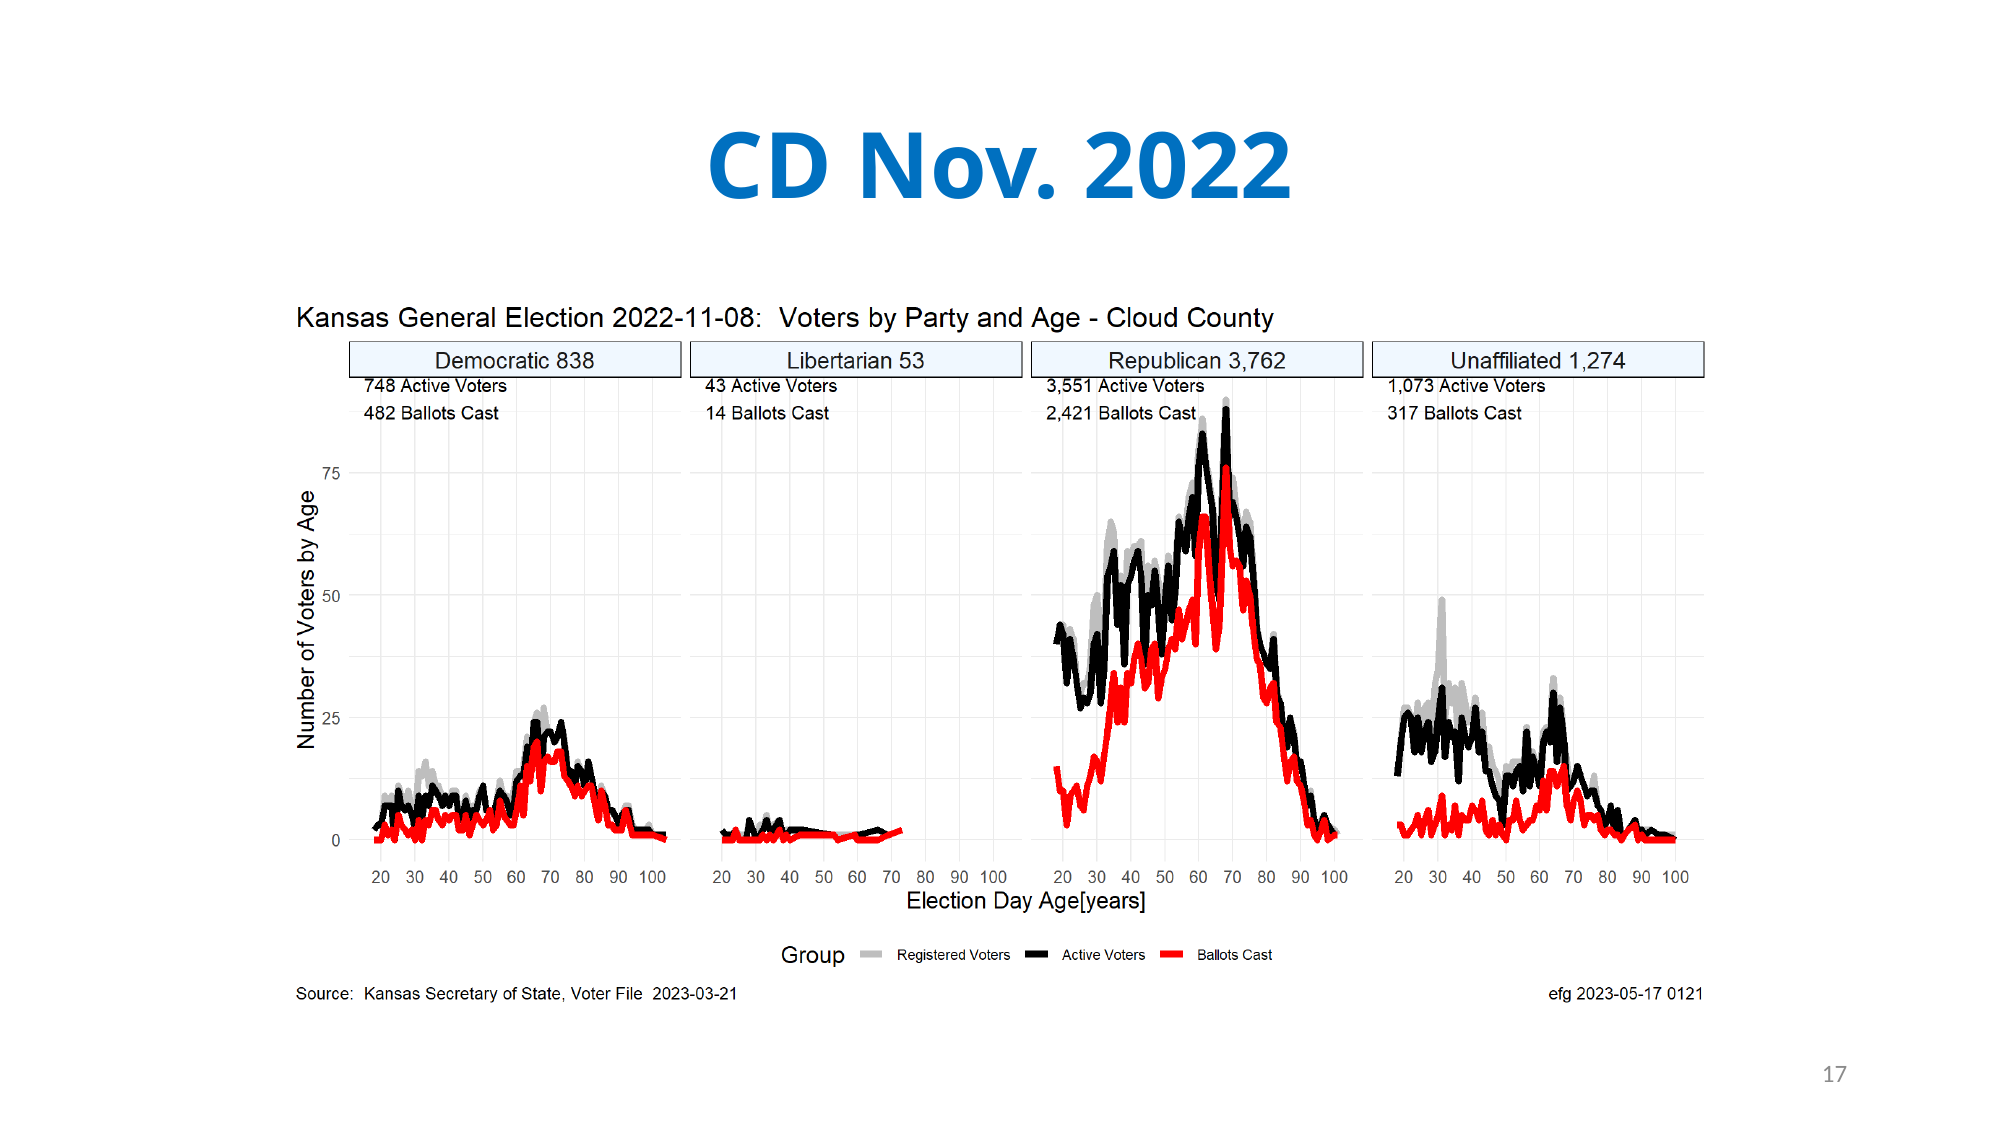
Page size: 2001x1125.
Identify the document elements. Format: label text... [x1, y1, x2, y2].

title CD Nov. 2022 [137, 59, 1863, 278]
picture [287, 297, 1713, 1011]
slide_number ‹#› [1412, 1042, 1863, 1103]
